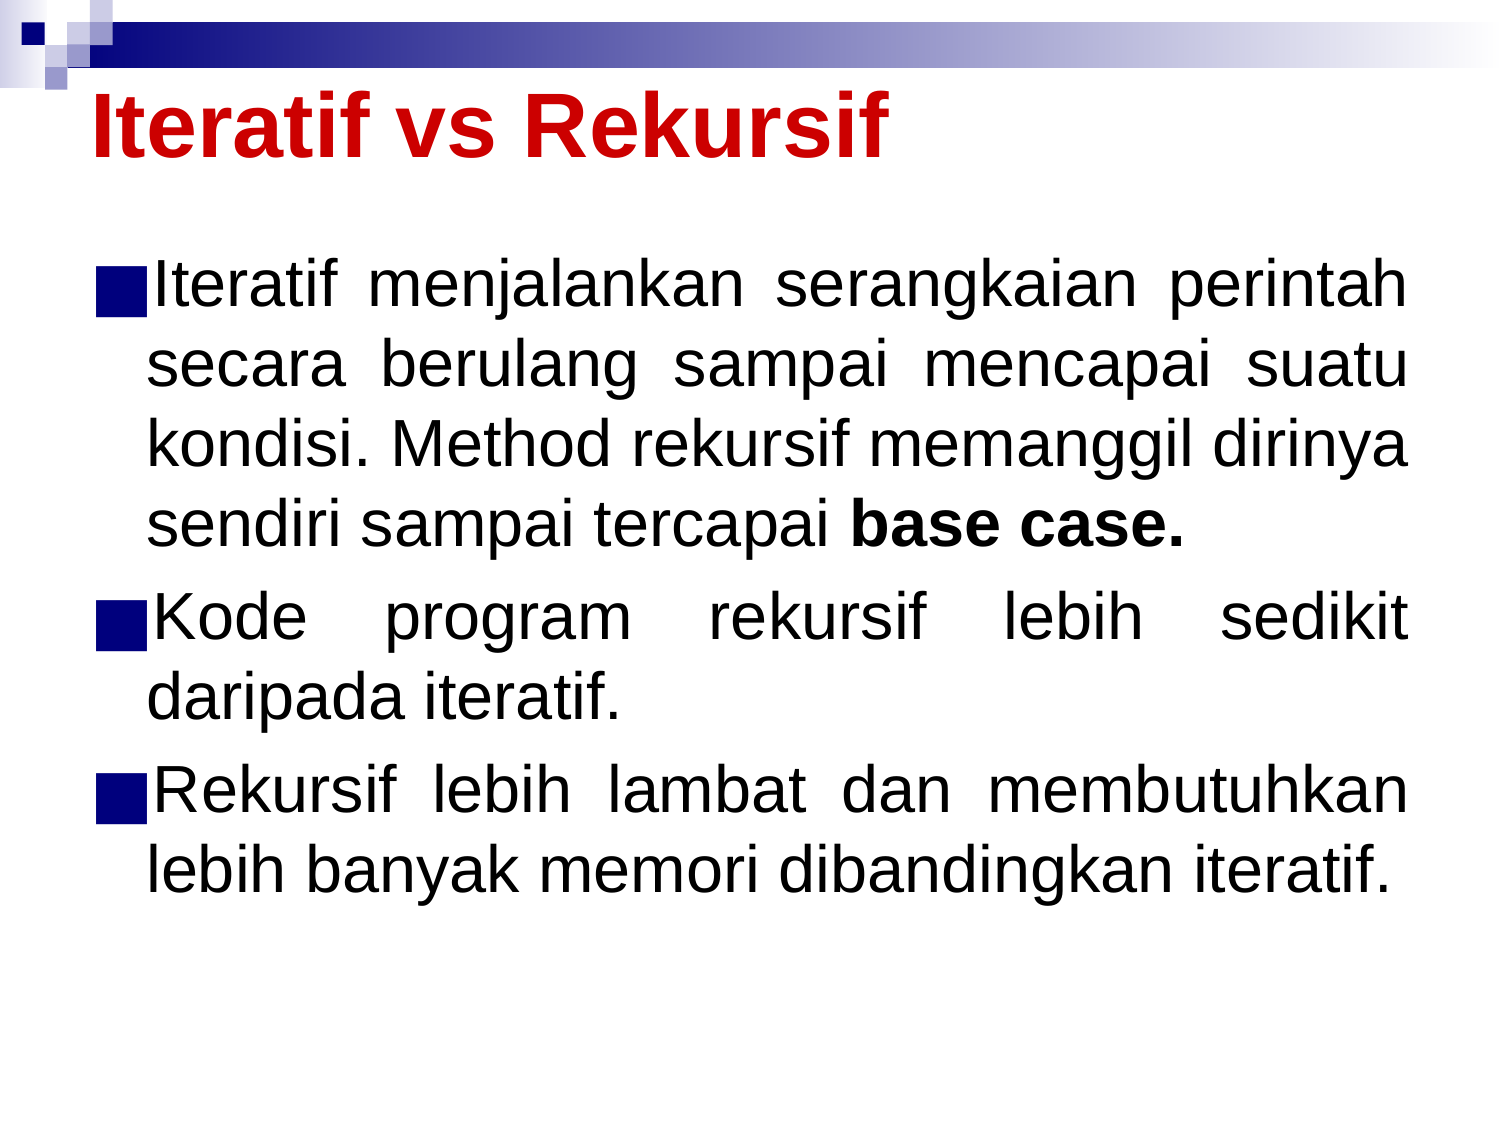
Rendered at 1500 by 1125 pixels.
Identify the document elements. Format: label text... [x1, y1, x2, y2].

title Iteratif vs Rekursif [75, 67, 1425, 174]
list Iteratif menjalankan serangkaian perintah secara berulang sampai mencapai suatu kondisi. Method rekursif memanggil dirinya sendiri sampai tercapai base case. Kode program rekursif lebih sedikit daripada iteratif. Rekursif lebih lambat dan membutuhkan lebih banyak memori dibandingkan iteratif. [75, 232, 1425, 1031]
